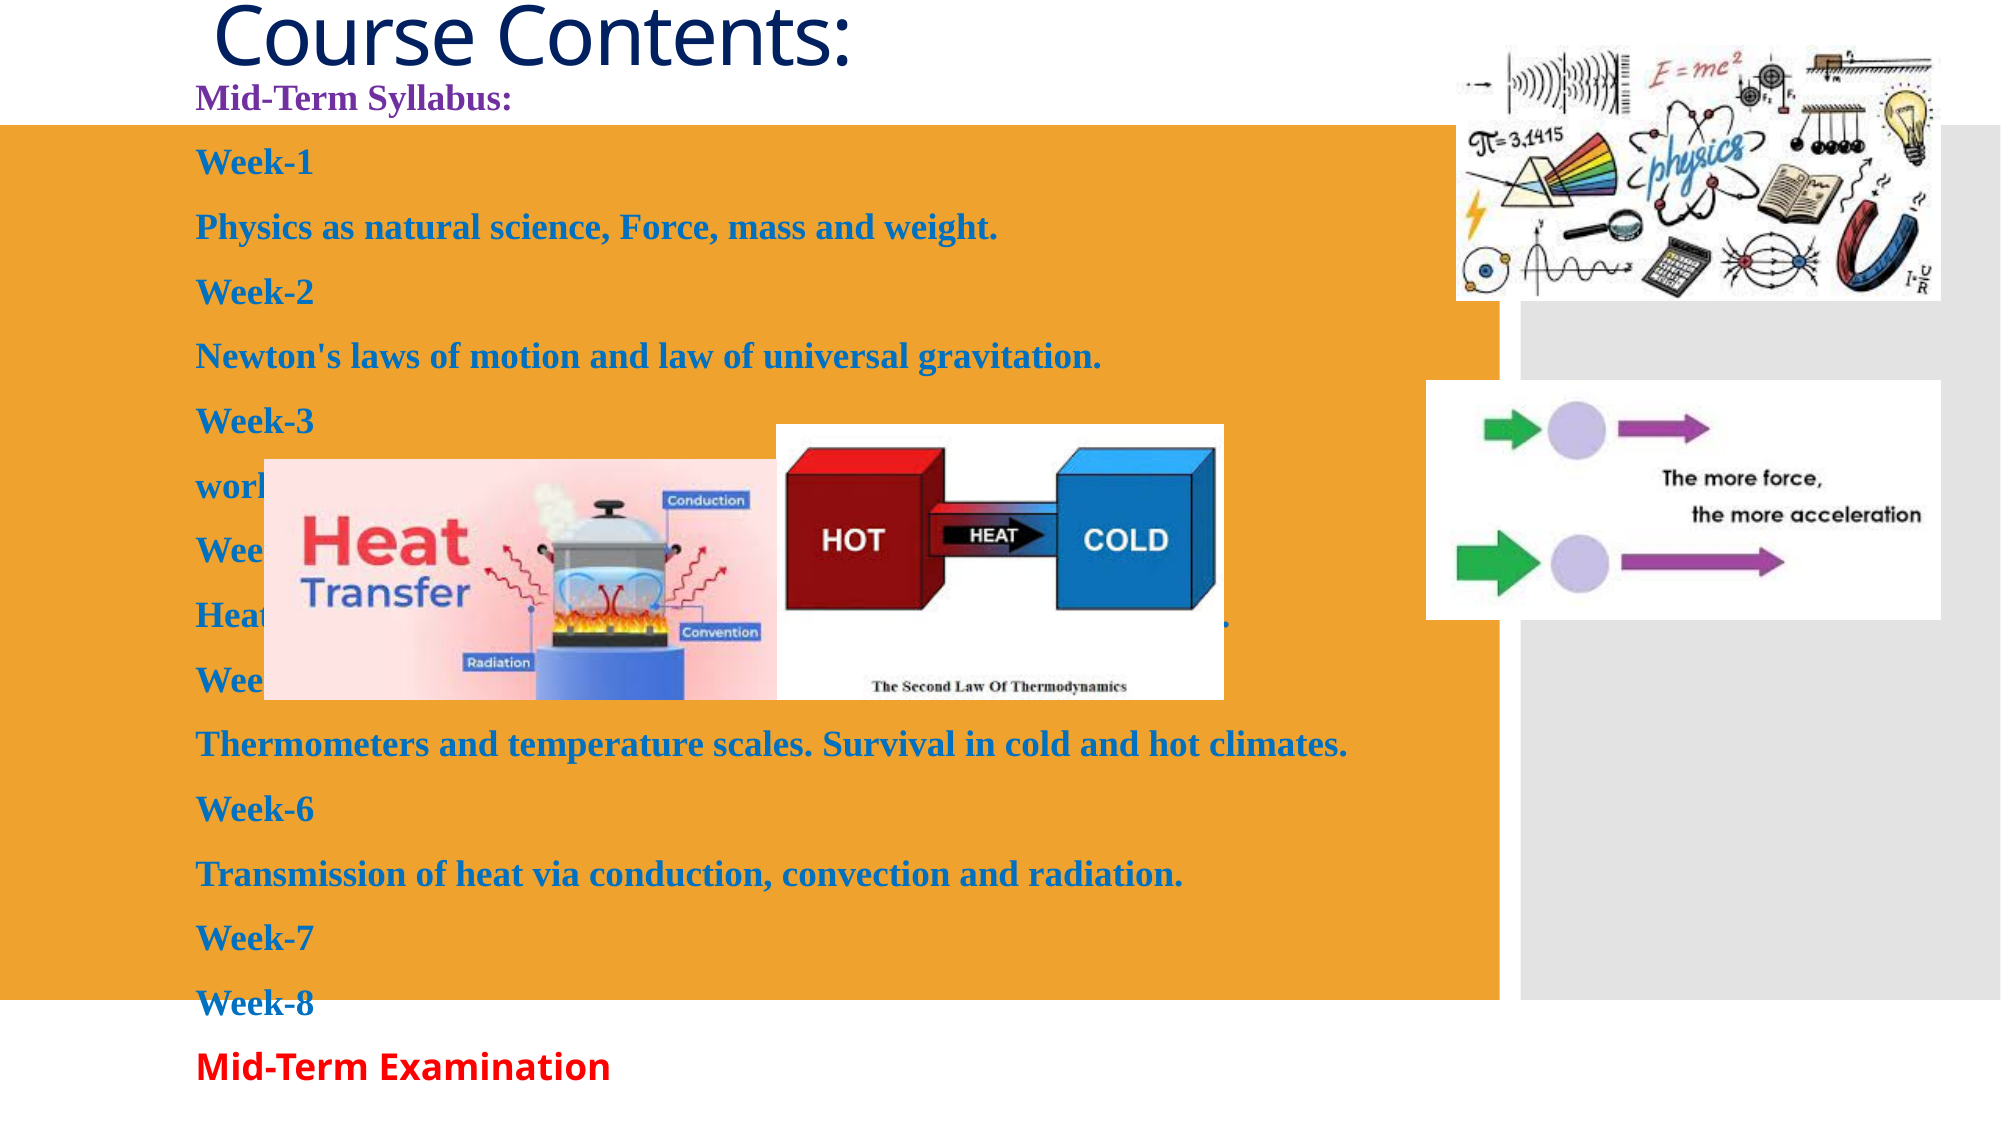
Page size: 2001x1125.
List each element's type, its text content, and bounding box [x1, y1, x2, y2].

picture [263, 424, 1224, 701]
title Course Contents: [197, 0, 1398, 92]
subtitle Mid-Term Syllabus: Week-1 Physics as natural science, Force, mass and weight. Week-2 Newton's laws of motion and law of universal gravitation. Week-3 work, energy and power (basic concepts). Week-4 Heat, temperature, laws of thermodynamics and the human body. Week-5 Thermometers and temperature scales. Survival in cold and hot climates. Week-6 Transmission of heat via conduction, convection and radiation. Week-7 Week-8 Mid-Term Examination [180, 70, 1381, 1125]
picture [1456, 45, 1941, 301]
picture [1426, 380, 1941, 621]
